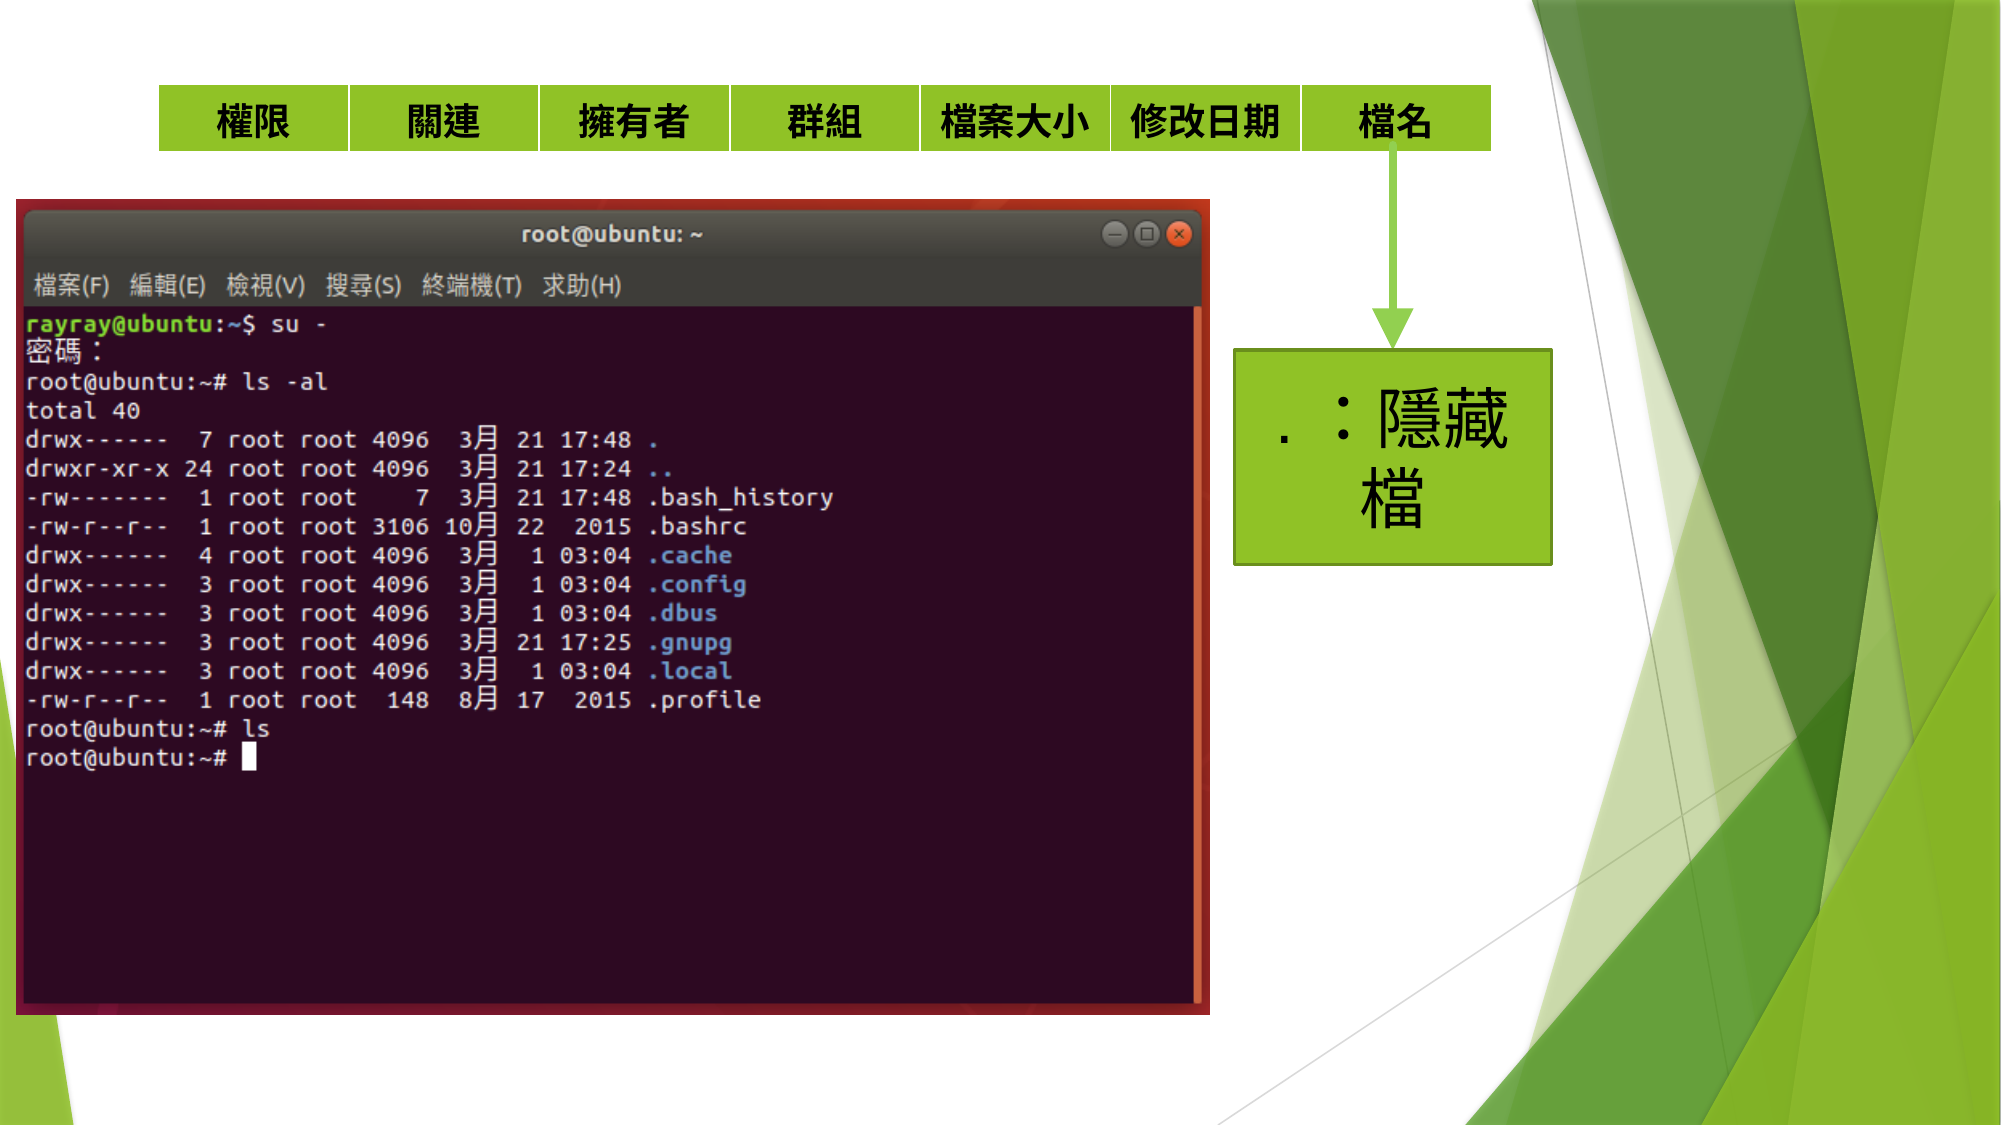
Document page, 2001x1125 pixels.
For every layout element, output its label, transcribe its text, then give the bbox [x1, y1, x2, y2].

table_header 權限 [159, 85, 348, 151]
table_header 群組 [731, 85, 919, 151]
table_header 擁有者 [540, 85, 729, 151]
table_header 檔案大小 [921, 85, 1110, 151]
table_header 關連 [350, 85, 538, 151]
table_header 檔名 [1302, 85, 1491, 151]
picture [16, 199, 1211, 1015]
text_box .：隱藏檔 [1233, 348, 1553, 566]
table_header 修改日期 [1111, 85, 1300, 151]
